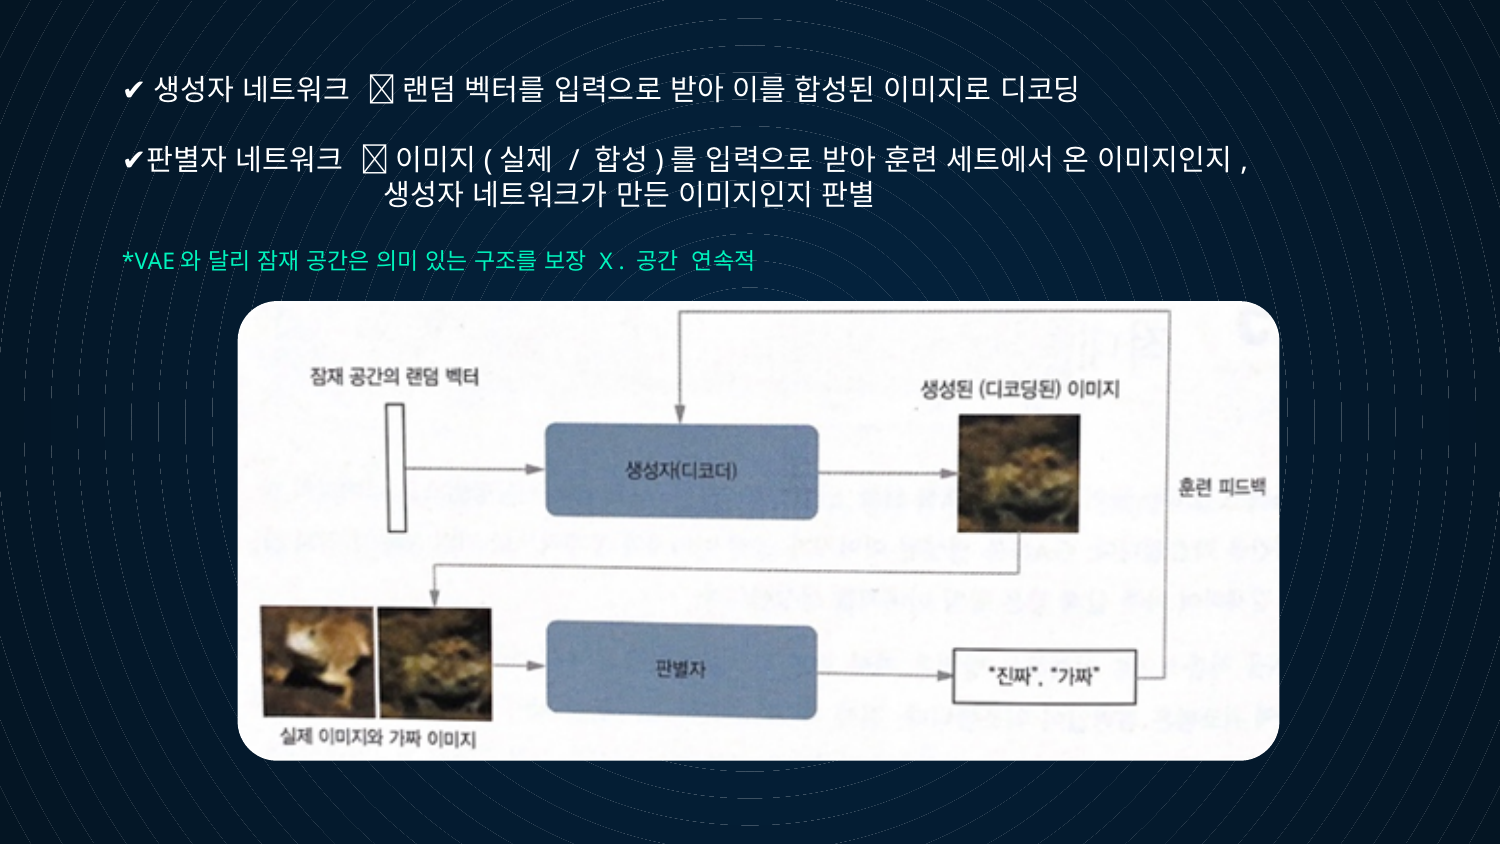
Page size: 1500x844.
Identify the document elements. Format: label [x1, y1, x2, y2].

picture [237, 300, 1280, 761]
